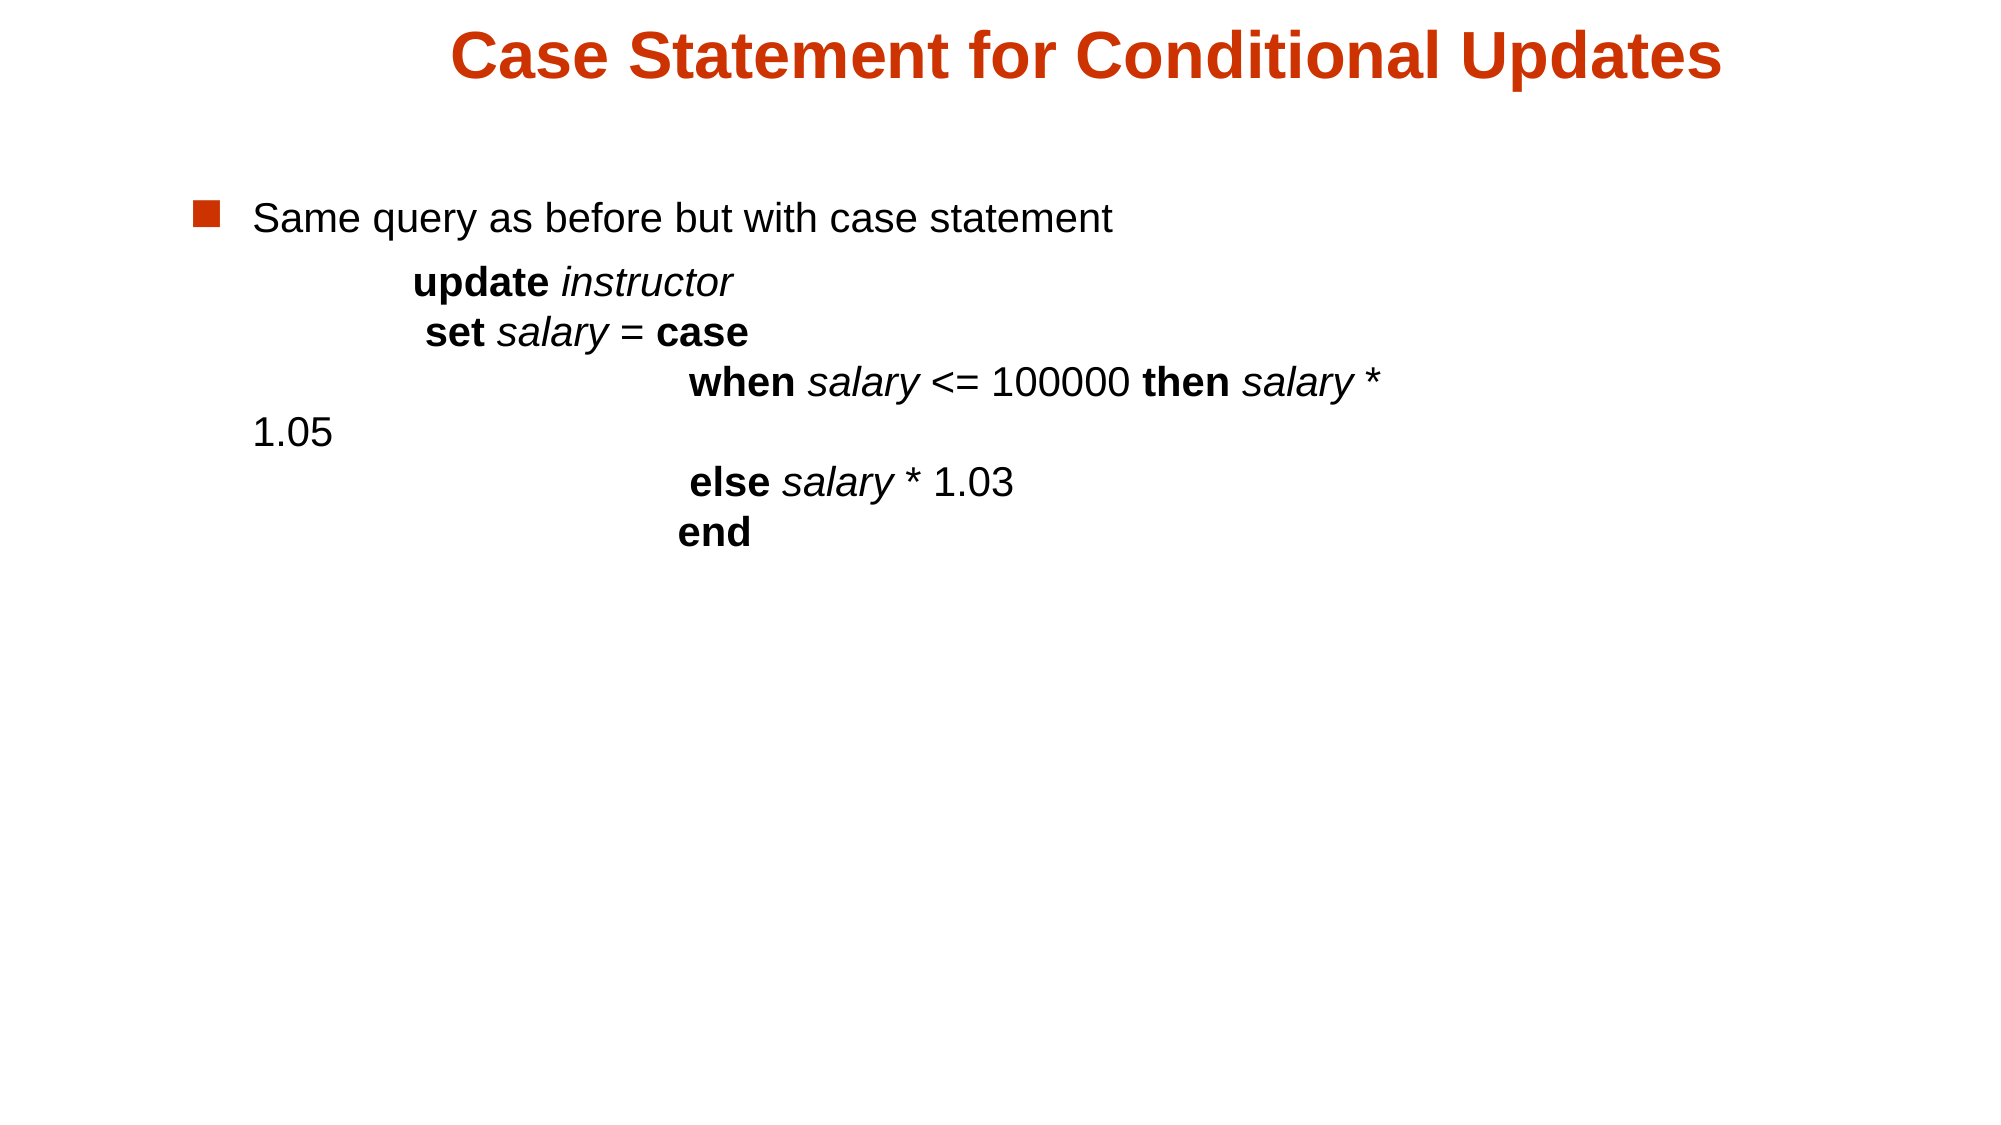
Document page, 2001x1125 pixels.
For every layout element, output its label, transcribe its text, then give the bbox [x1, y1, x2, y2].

list Same query as before but with case statement update instructor set salary = case when salary <= 100000 then salary * 1.05 else salary * 1.03 end [181, 182, 1488, 988]
title Case Statement for Conditional Updates [424, 0, 1751, 100]
